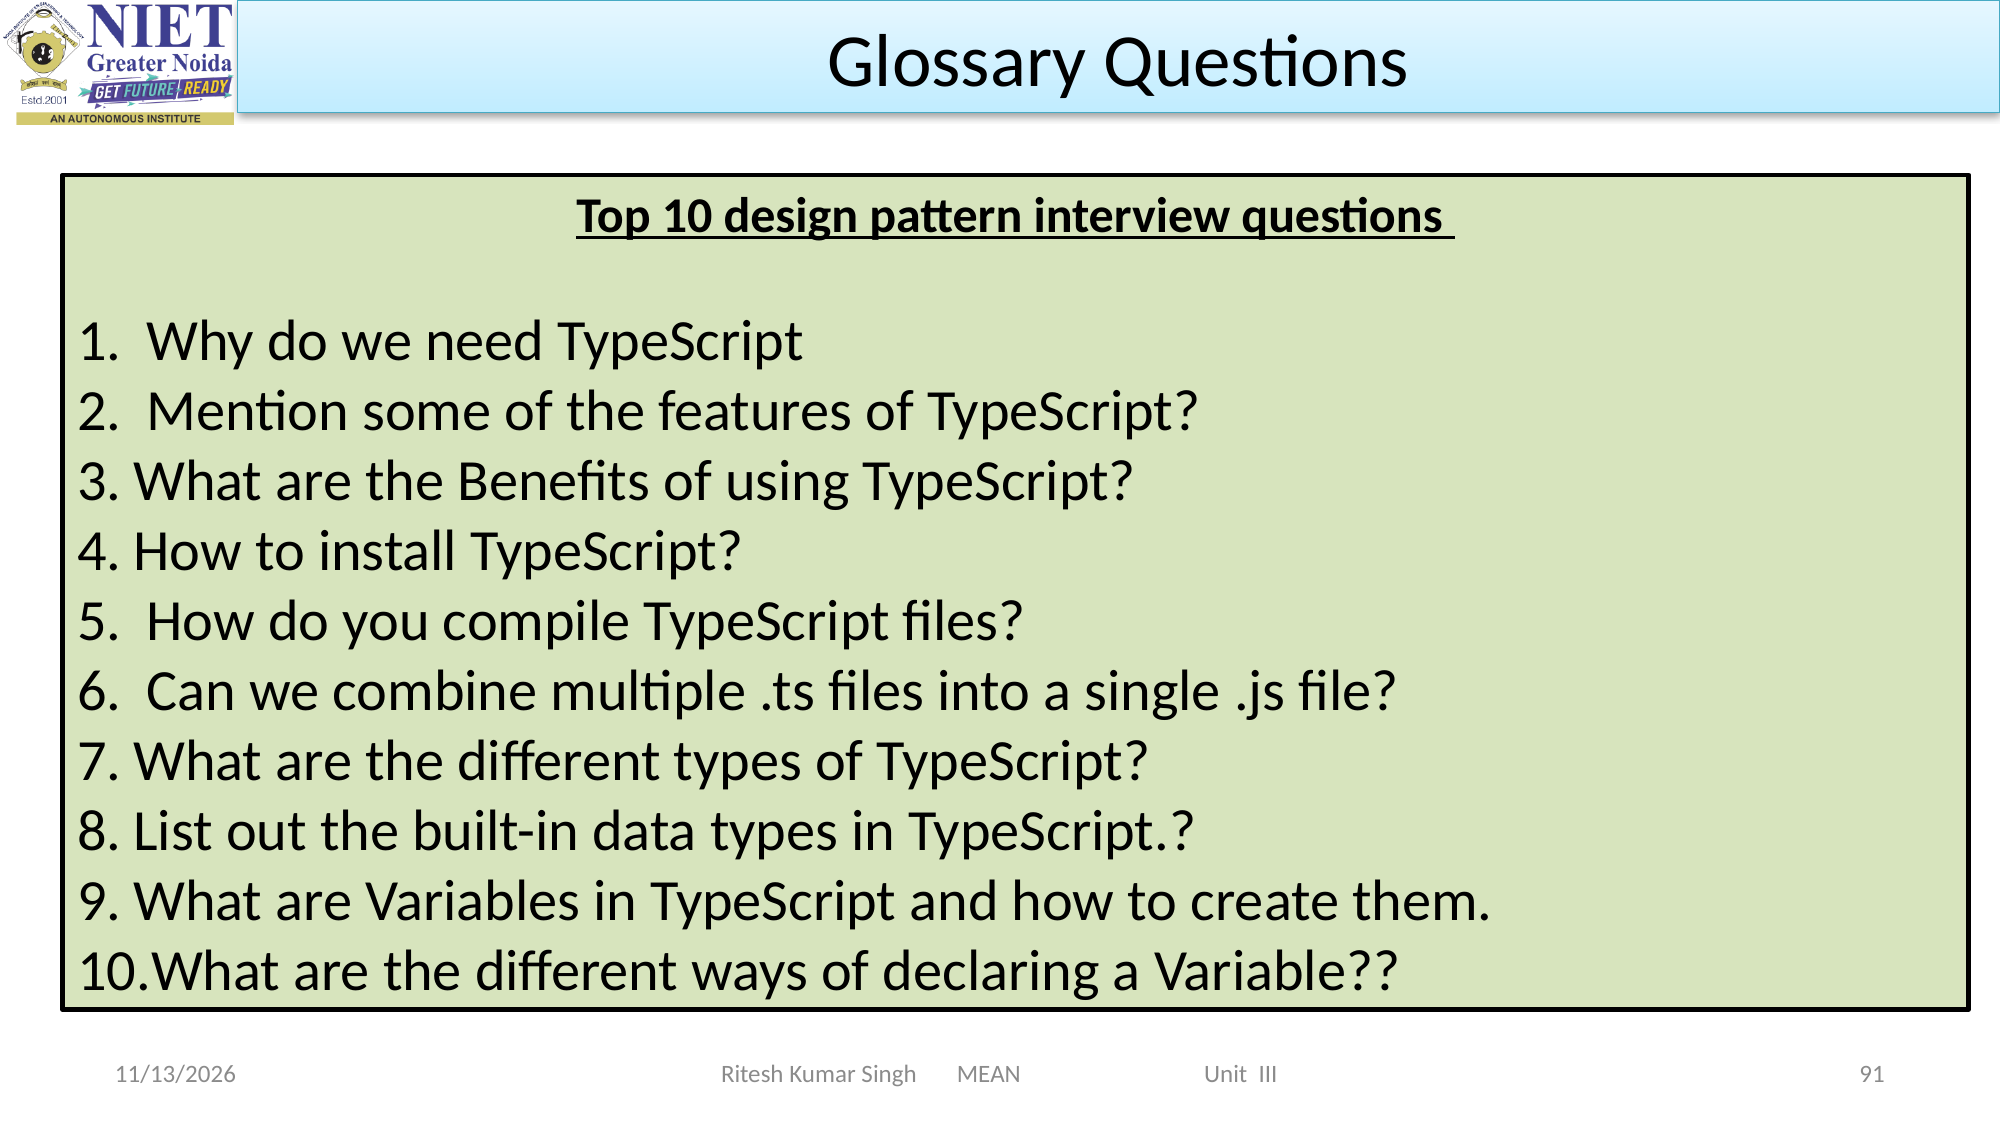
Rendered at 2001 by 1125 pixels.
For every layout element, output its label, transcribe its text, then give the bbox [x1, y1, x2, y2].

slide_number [99, 1042, 567, 1103]
slide_number 91 [1433, 1042, 1900, 1103]
picture [3, 2, 234, 125]
text_box Top 10 design pattern interview questions Why do we need TypeScript Mention some of the features of TypeScript? What are the Benefits of using TypeScript? How to install TypeScript? How do you compile TypeScript files? Can we combine multiple .ts files into a single .js file? What are the different types of TypeScript? List out the built-in data types in TypeScript.? What are Variables in TypeScript and how to create them. What are the different ways of declaring a Variable?? [62, 174, 1969, 1010]
text_box Glossary Questions [237, 0, 2000, 113]
footer Ritesh Kumar Singh MEAN Unit III [683, 1042, 1317, 1103]
